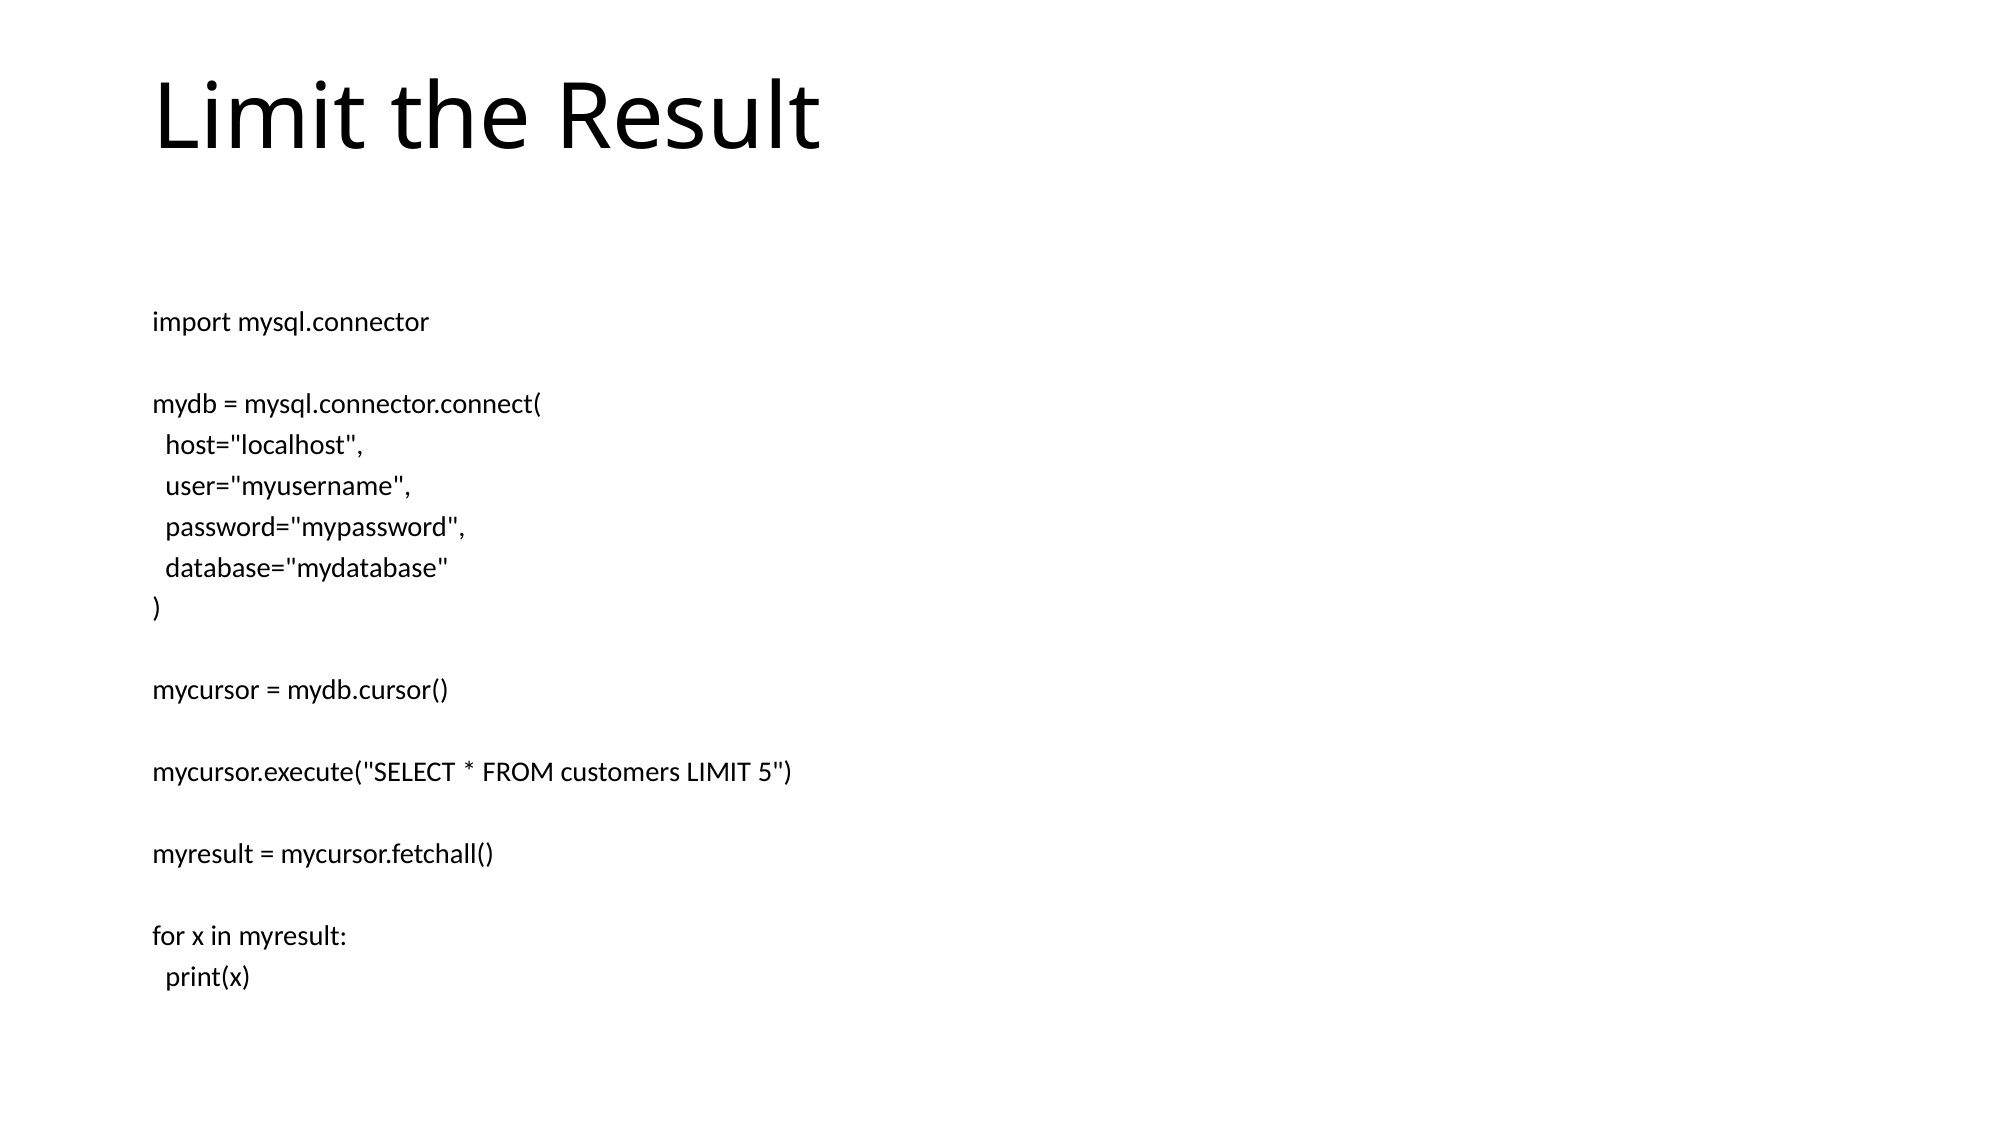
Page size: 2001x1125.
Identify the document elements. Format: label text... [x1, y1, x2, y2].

list import mysql.connector mydb = mysql.connector.connect( host="localhost", user="myusername", password="mypassword", database="mydatabase" ) mycursor = mydb.cursor() mycursor.execute("SELECT * FROM customers LIMIT 5") myresult = mycursor.fetchall() for x in myresult: print(x) [137, 299, 1863, 1014]
title Limit the Result [137, 59, 1863, 278]
